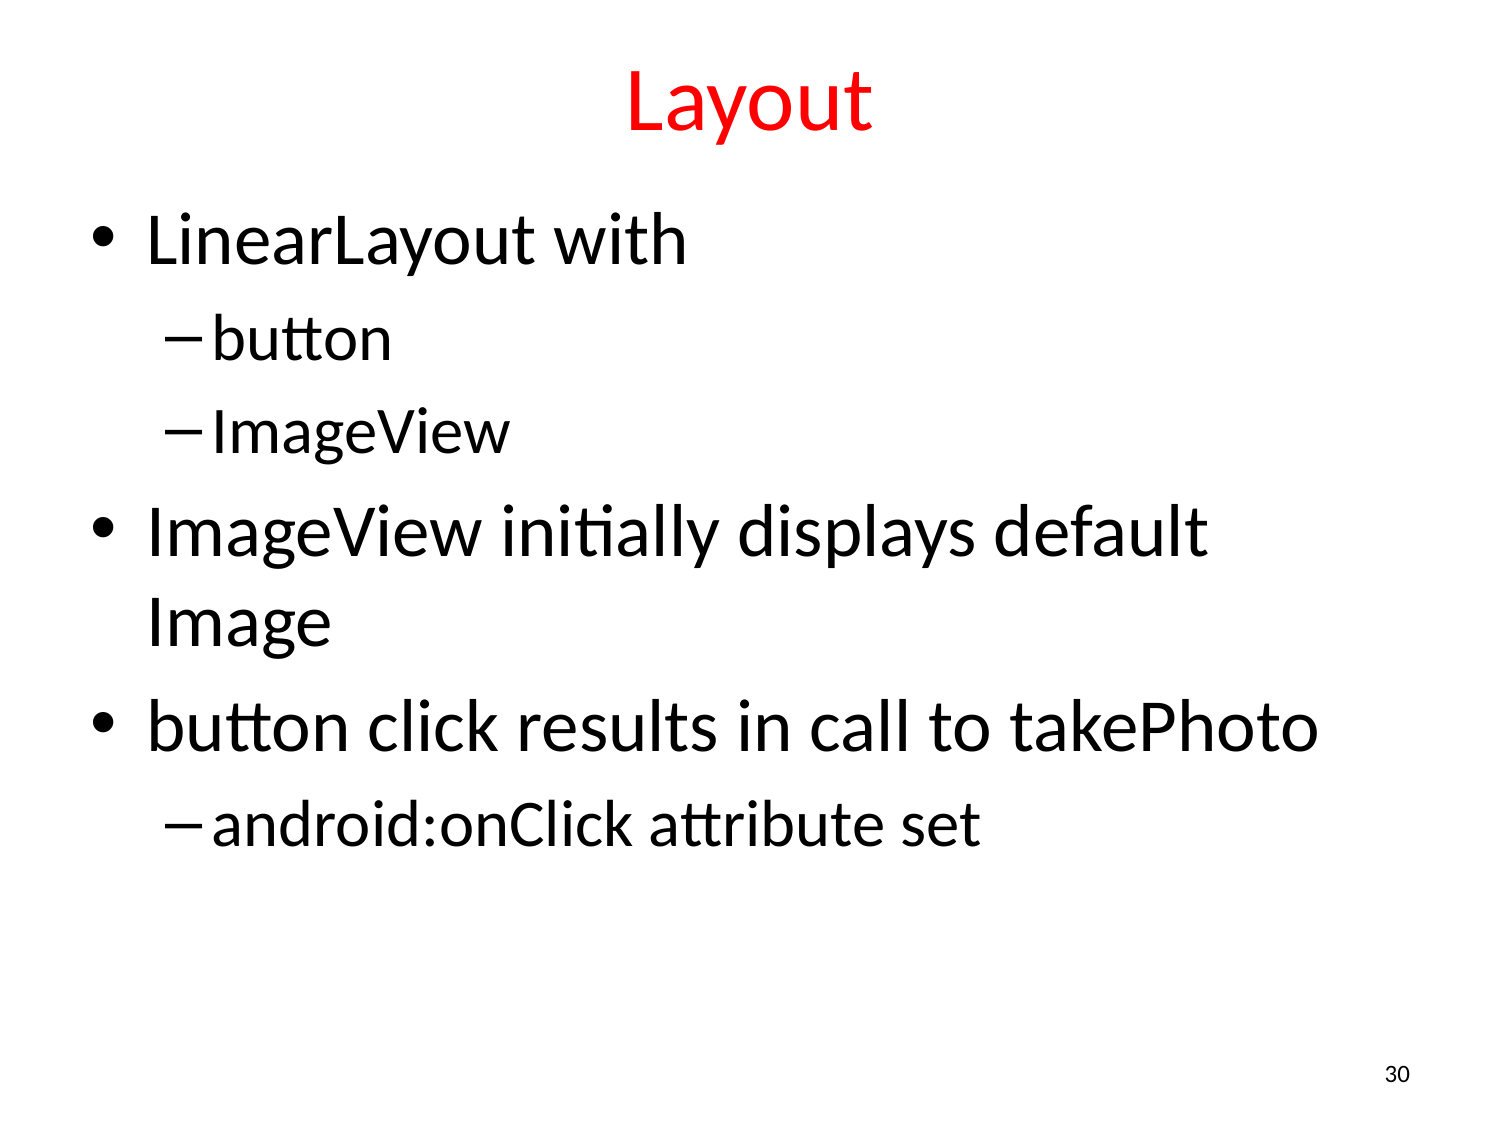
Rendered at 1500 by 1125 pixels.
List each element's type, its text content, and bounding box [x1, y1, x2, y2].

title Layout [75, 0, 1425, 182]
list LinearLayout with button ImageView ImageView initially displays default Image button click results in call to takePhoto android:onClick attribute set [75, 182, 1425, 1038]
slide_number 30 [1074, 1042, 1425, 1103]
